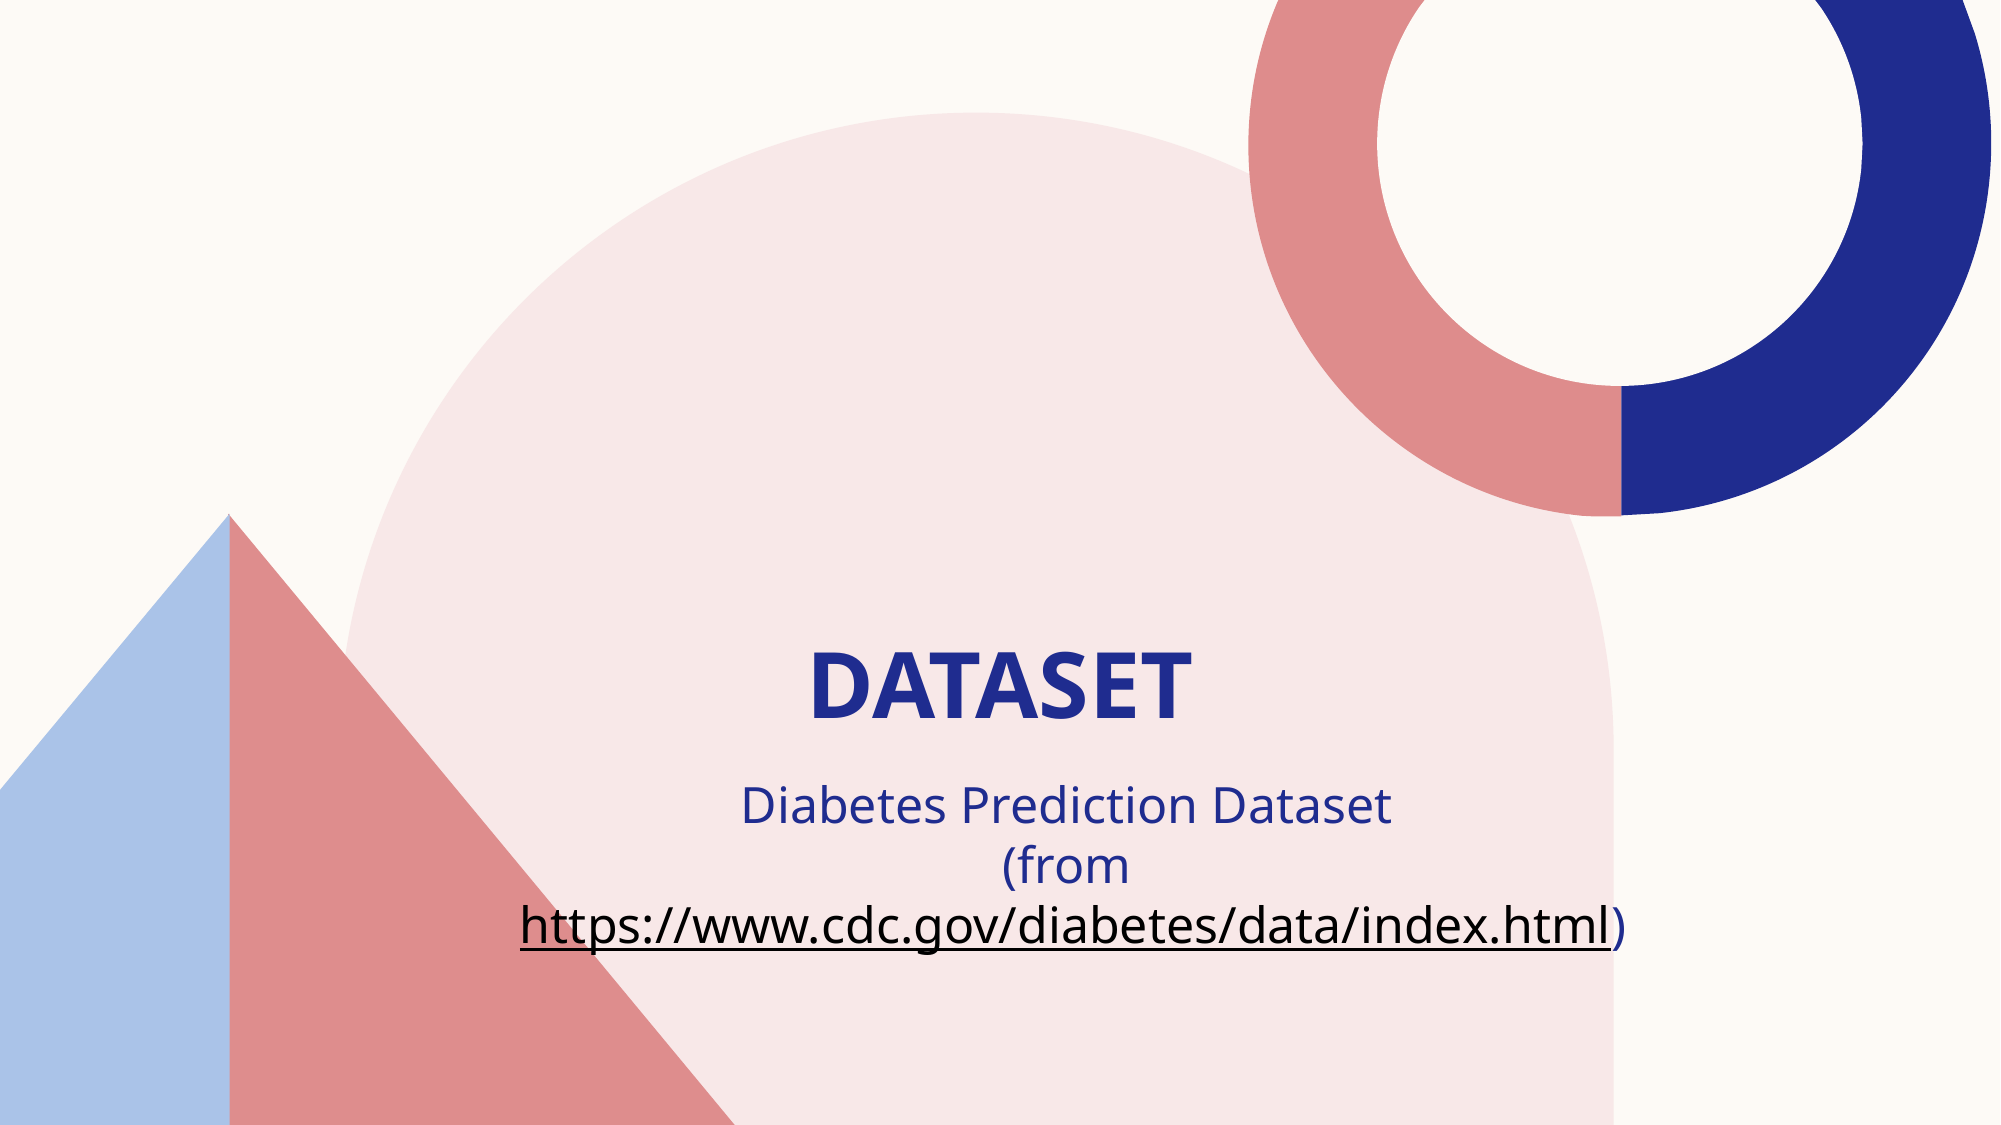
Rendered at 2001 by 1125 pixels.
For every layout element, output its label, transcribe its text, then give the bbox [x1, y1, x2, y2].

title Dataset [474, 619, 1525, 746]
list Diabetes Prediction Dataset (from https://www.cdc.gov/diabetes/data/index.html) [474, 773, 1672, 985]
